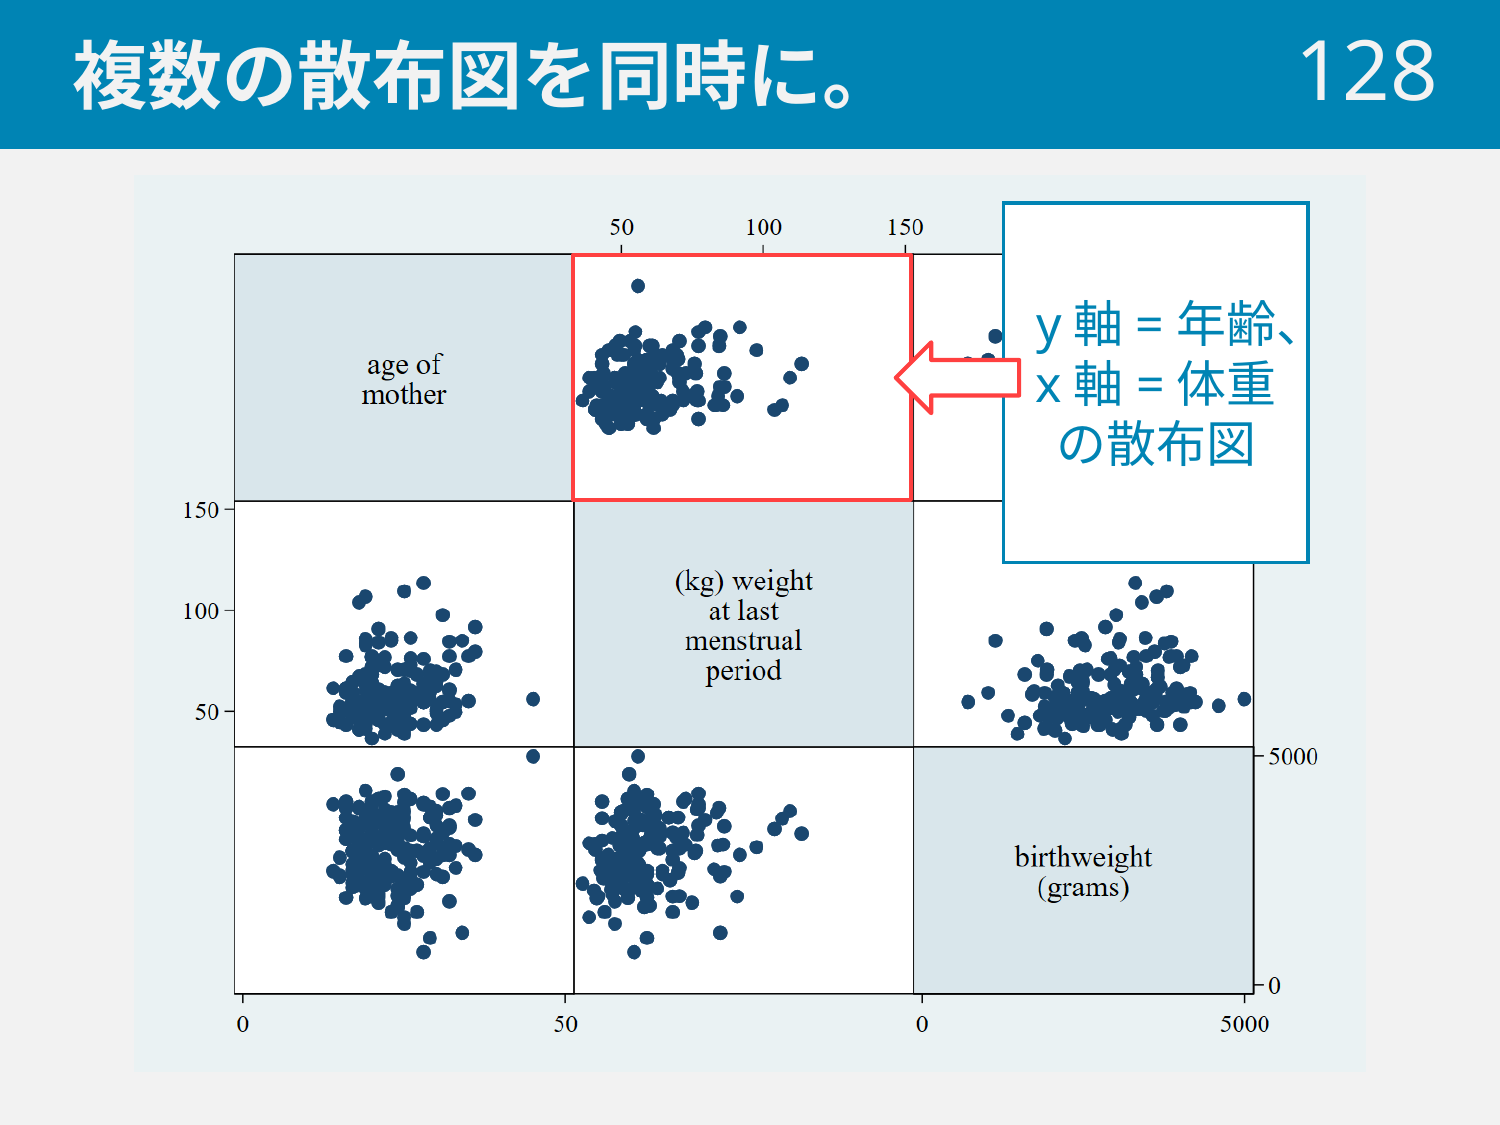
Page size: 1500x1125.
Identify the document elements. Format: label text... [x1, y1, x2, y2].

picture [134, 175, 1366, 1072]
slide_number 128 [1162, 26, 1454, 121]
title 複数の散布図を同時に。 [0, 0, 1500, 149]
